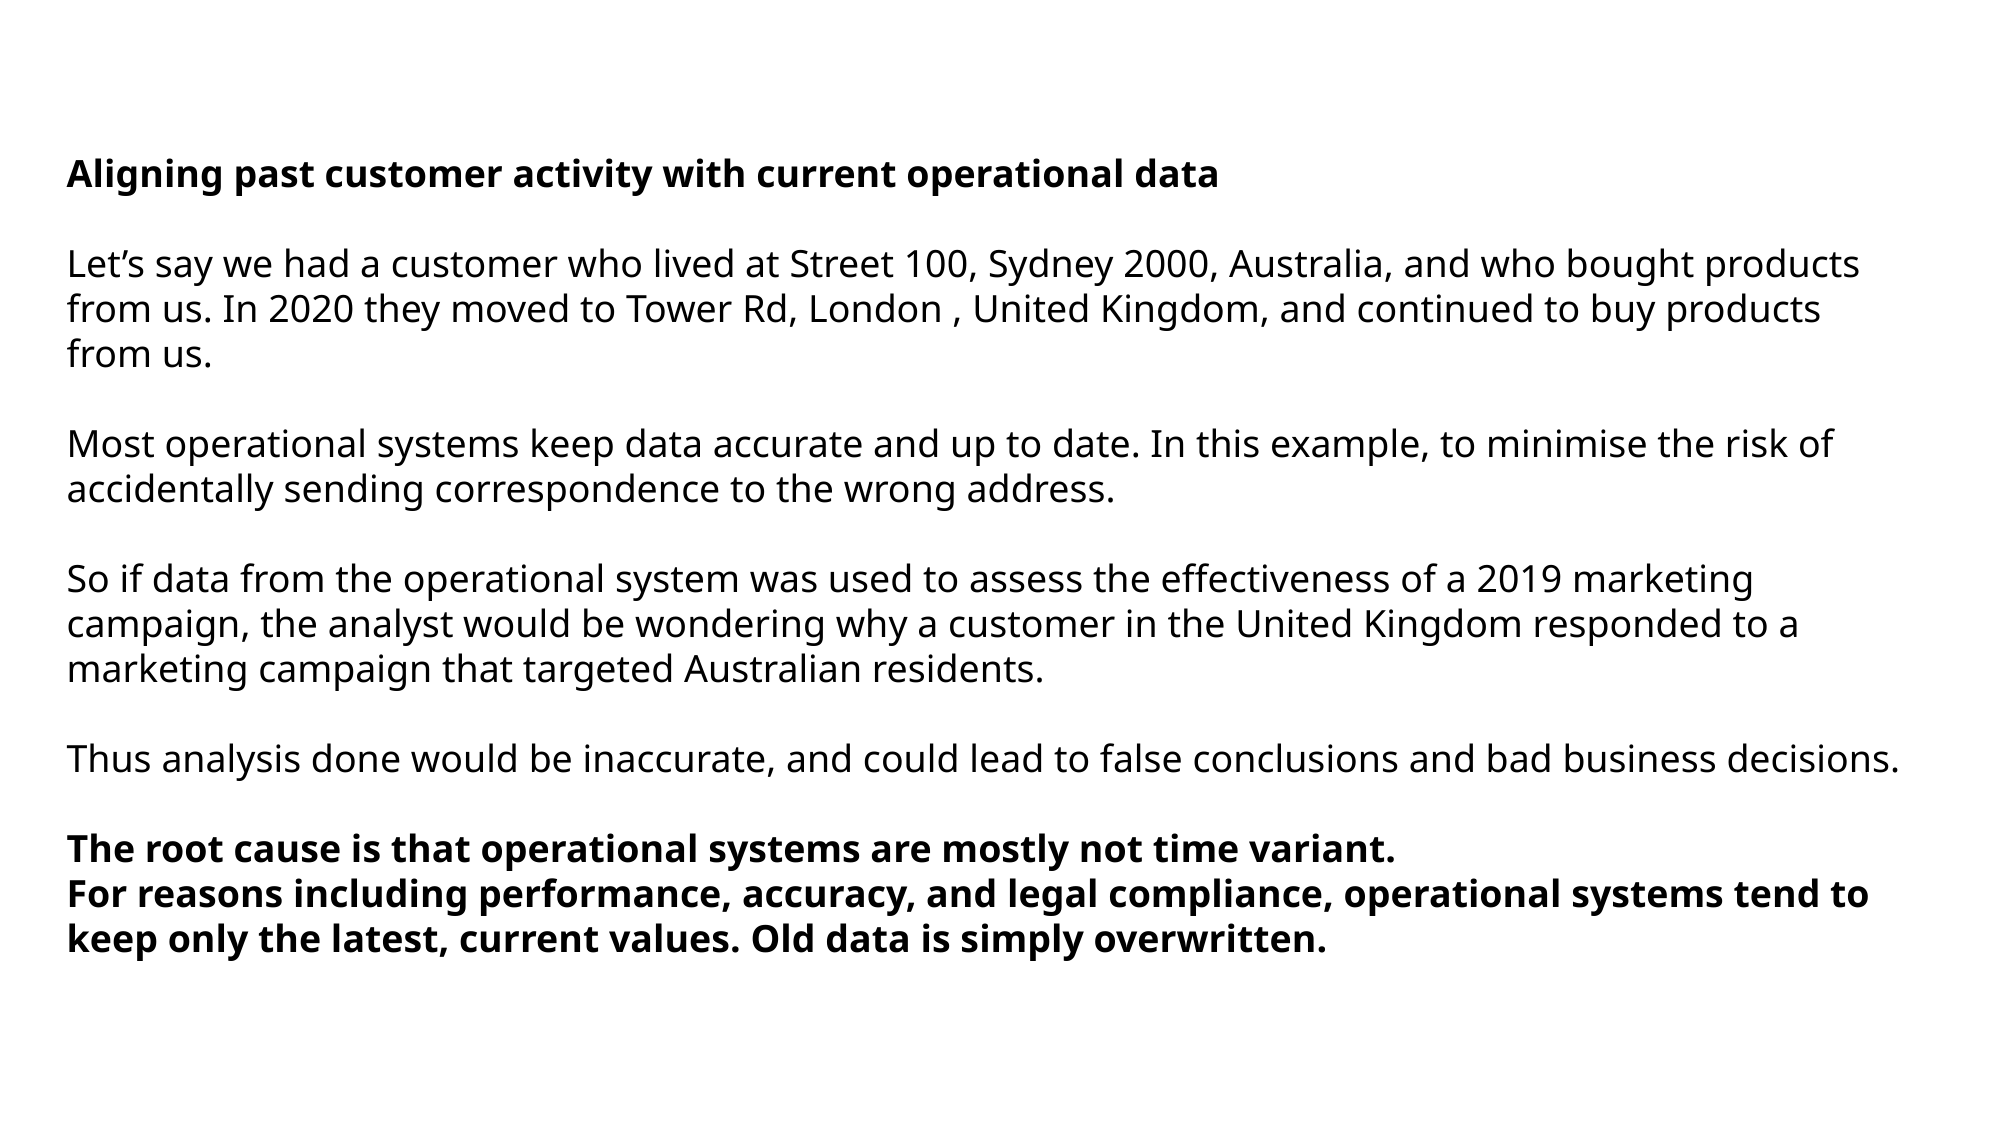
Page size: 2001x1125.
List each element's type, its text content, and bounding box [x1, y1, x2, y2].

text_box Aligning past customer activity with current operational data Let’s say we had a customer who lived at Street 100, Sydney 2000, Australia, and who bought products from us. In 2020 they moved to Tower Rd, London , United Kingdom, and continued to buy products from us. Most operational systems keep data accurate and up to date. In this example, to minimise the risk of accidentally sending correspondence to the wrong address. So if data from the operational system was used to assess the effectiveness of a 2019 marketing campaign, the analyst would be wondering why a customer in the United Kingdom responded to a marketing campaign that targeted Australian residents. Thus analysis done would be inaccurate, and could lead to false conclusions and bad business decisions. The root cause is that operational systems are mostly not time variant. For reasons including performance, accuracy, and legal compliance, operational systems tend to keep only the latest, current values. Old data is simply overwritten. [51, 142, 1932, 968]
